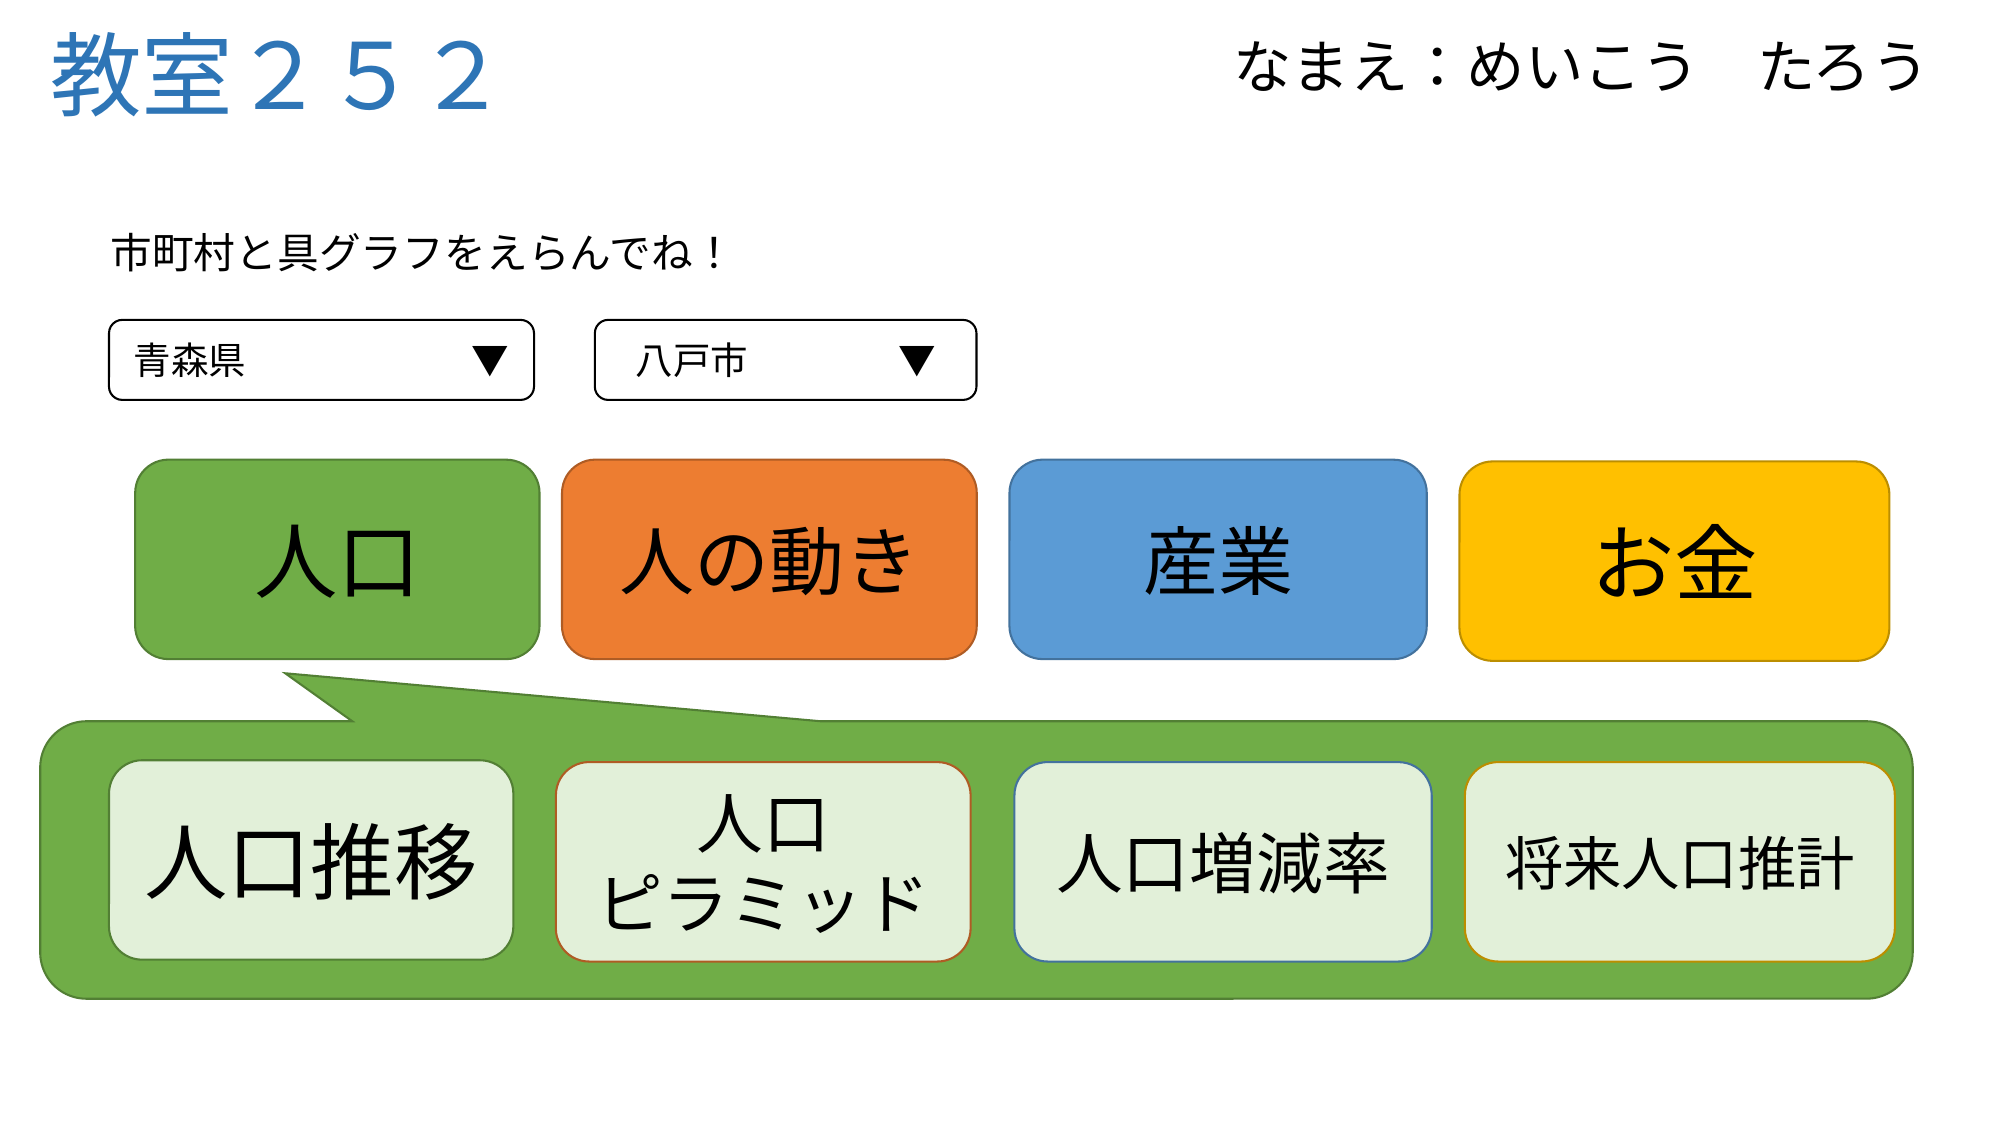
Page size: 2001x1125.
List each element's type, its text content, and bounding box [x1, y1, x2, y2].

title 教室２５２ [34, 0, 764, 189]
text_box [108, 319, 977, 400]
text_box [40, 459, 1913, 999]
text_box なまえ：めいこう たろう [1219, 22, 2000, 108]
text_box 市町村と具グラフをえらんでね！ [95, 219, 990, 285]
